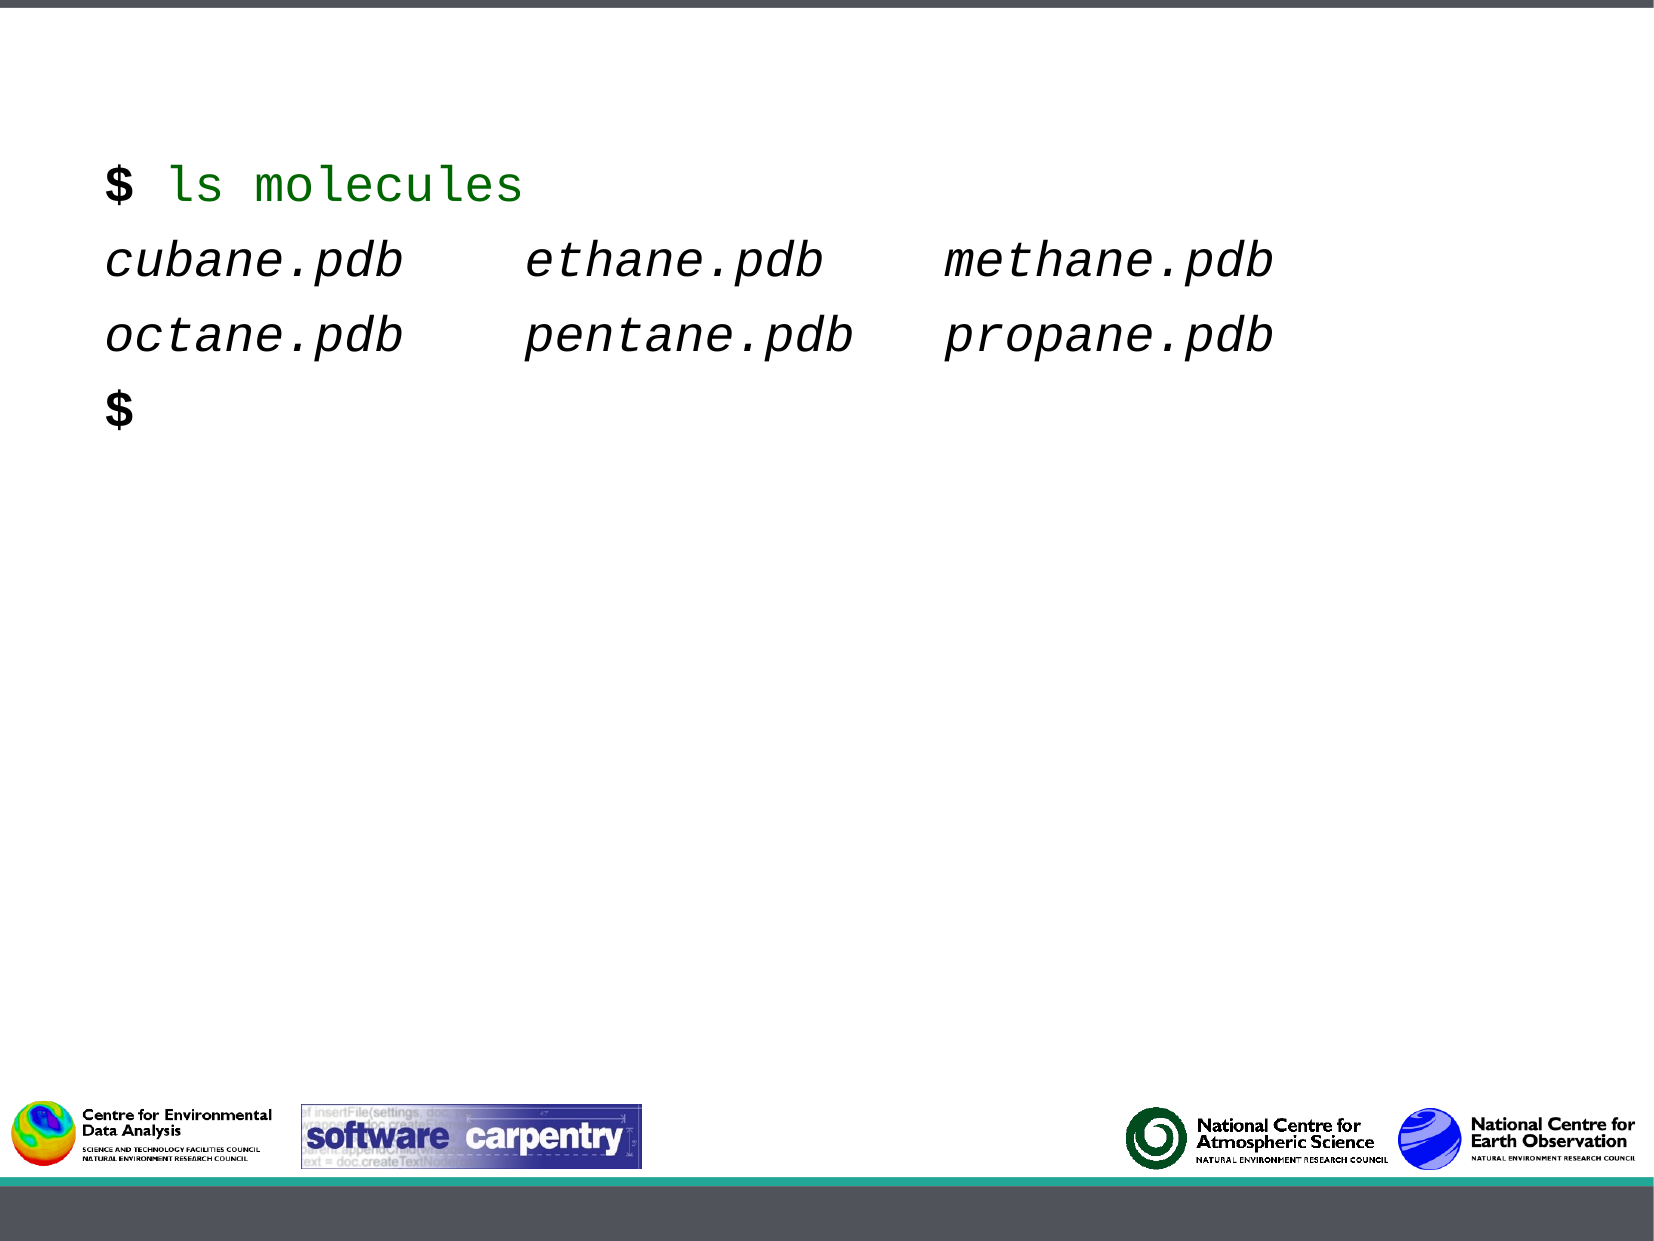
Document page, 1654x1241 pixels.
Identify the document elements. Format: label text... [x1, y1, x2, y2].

text_box $ ls molecules cubane.pdb ethane.pdb methane.pdb octane.pdb pentane.pdb propane.pdb $ [89, 128, 1512, 1131]
picture [0, 0, 1654, 1241]
